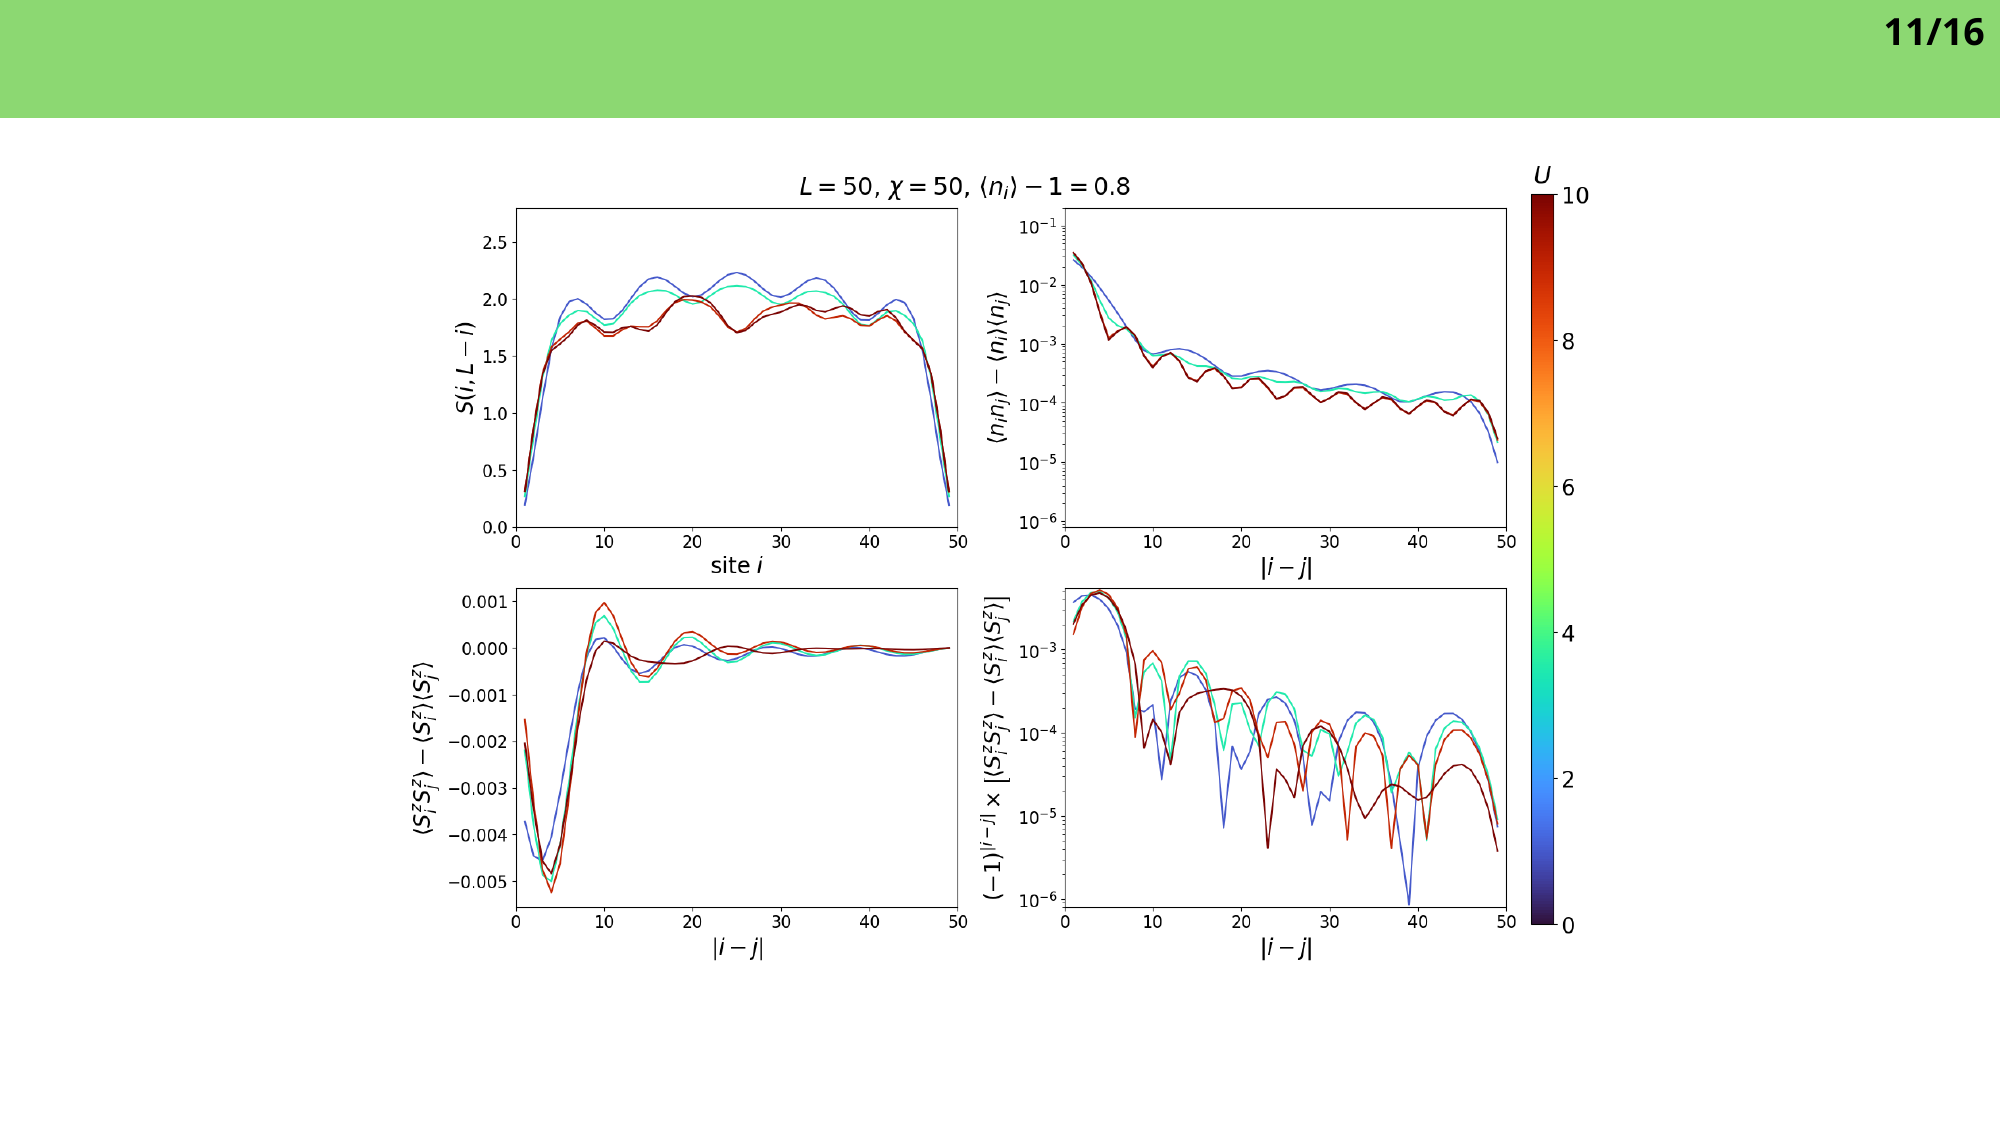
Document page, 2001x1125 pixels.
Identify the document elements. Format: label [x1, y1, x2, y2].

picture [403, 156, 1597, 969]
